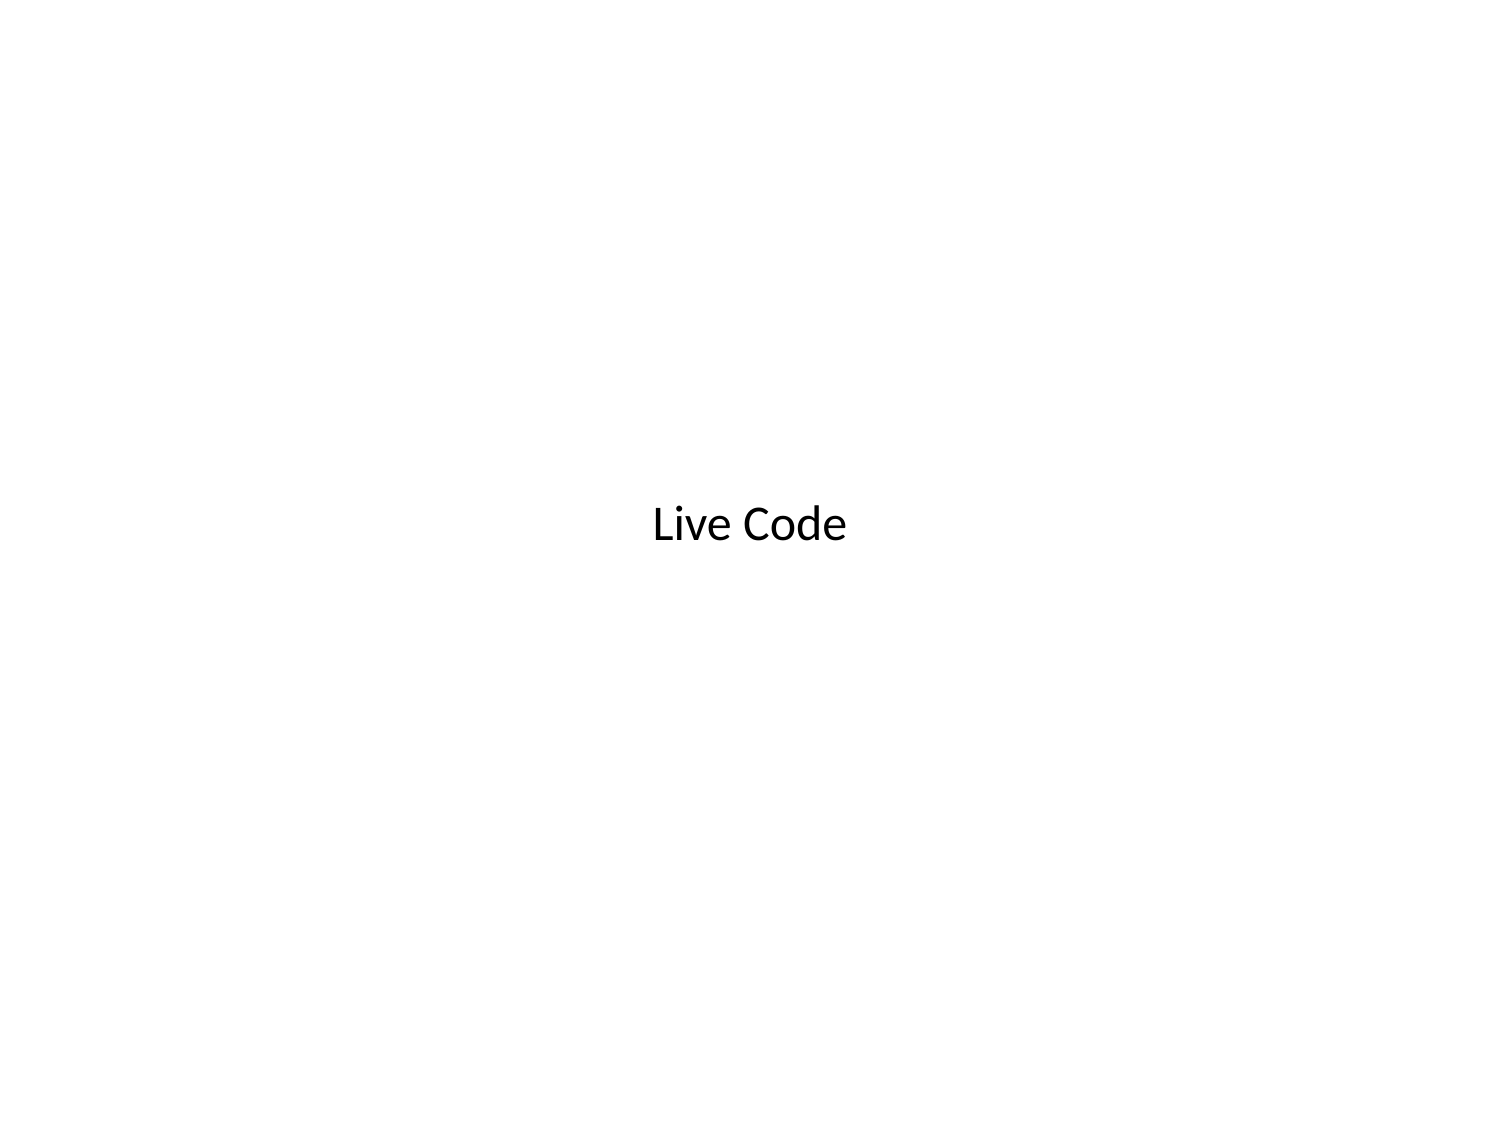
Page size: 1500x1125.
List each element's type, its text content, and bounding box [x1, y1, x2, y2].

title Live Code [112, 400, 1388, 642]
